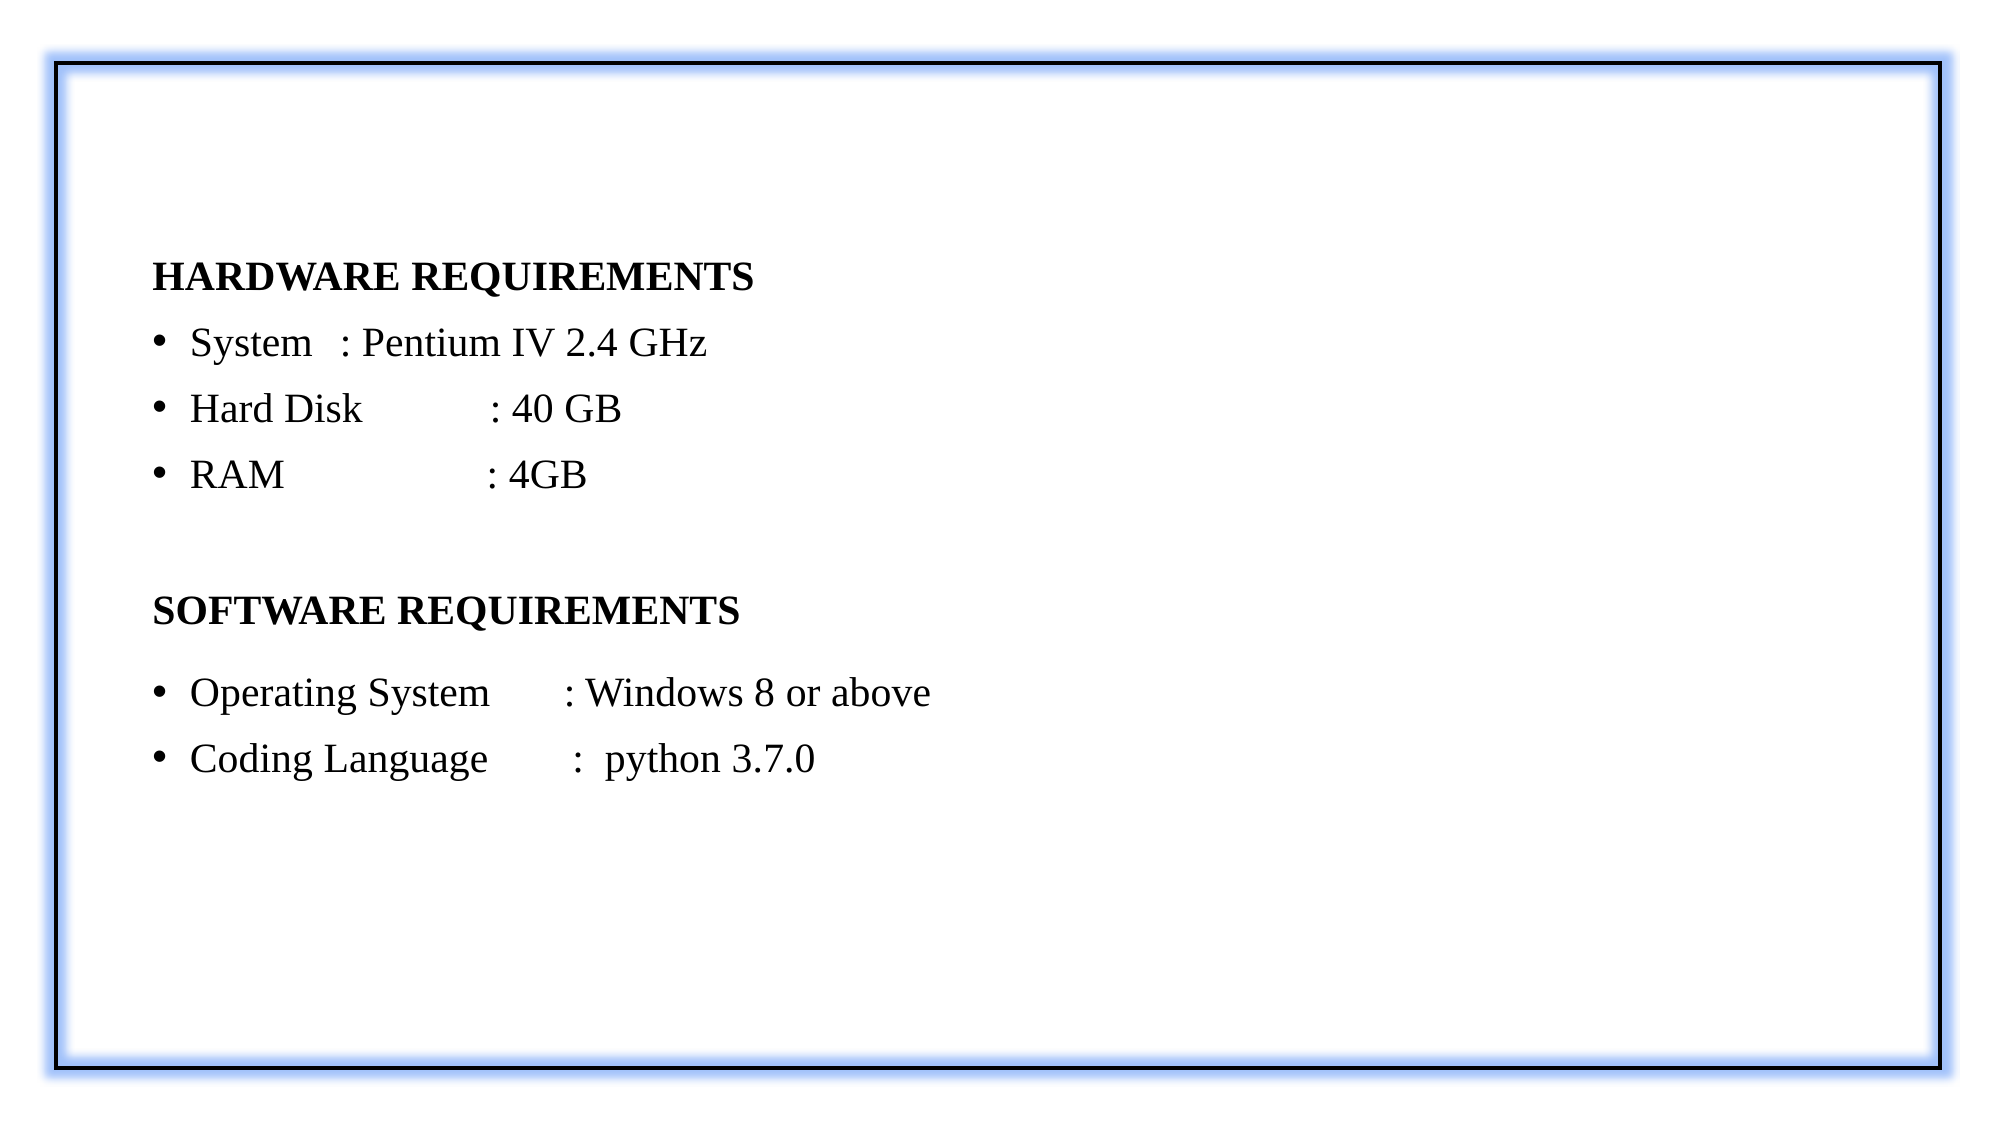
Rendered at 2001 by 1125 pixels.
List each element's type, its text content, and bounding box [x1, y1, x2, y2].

list HARDWARE REQUIREMENTS System : Pentium IV 2.4 GHz Hard Disk : 40 GB RAM : 4GB SOFTWARE REQUIREMENTS Operating System : Windows 8 or above Coding Language : python 3.7.0 [137, 247, 1863, 1014]
